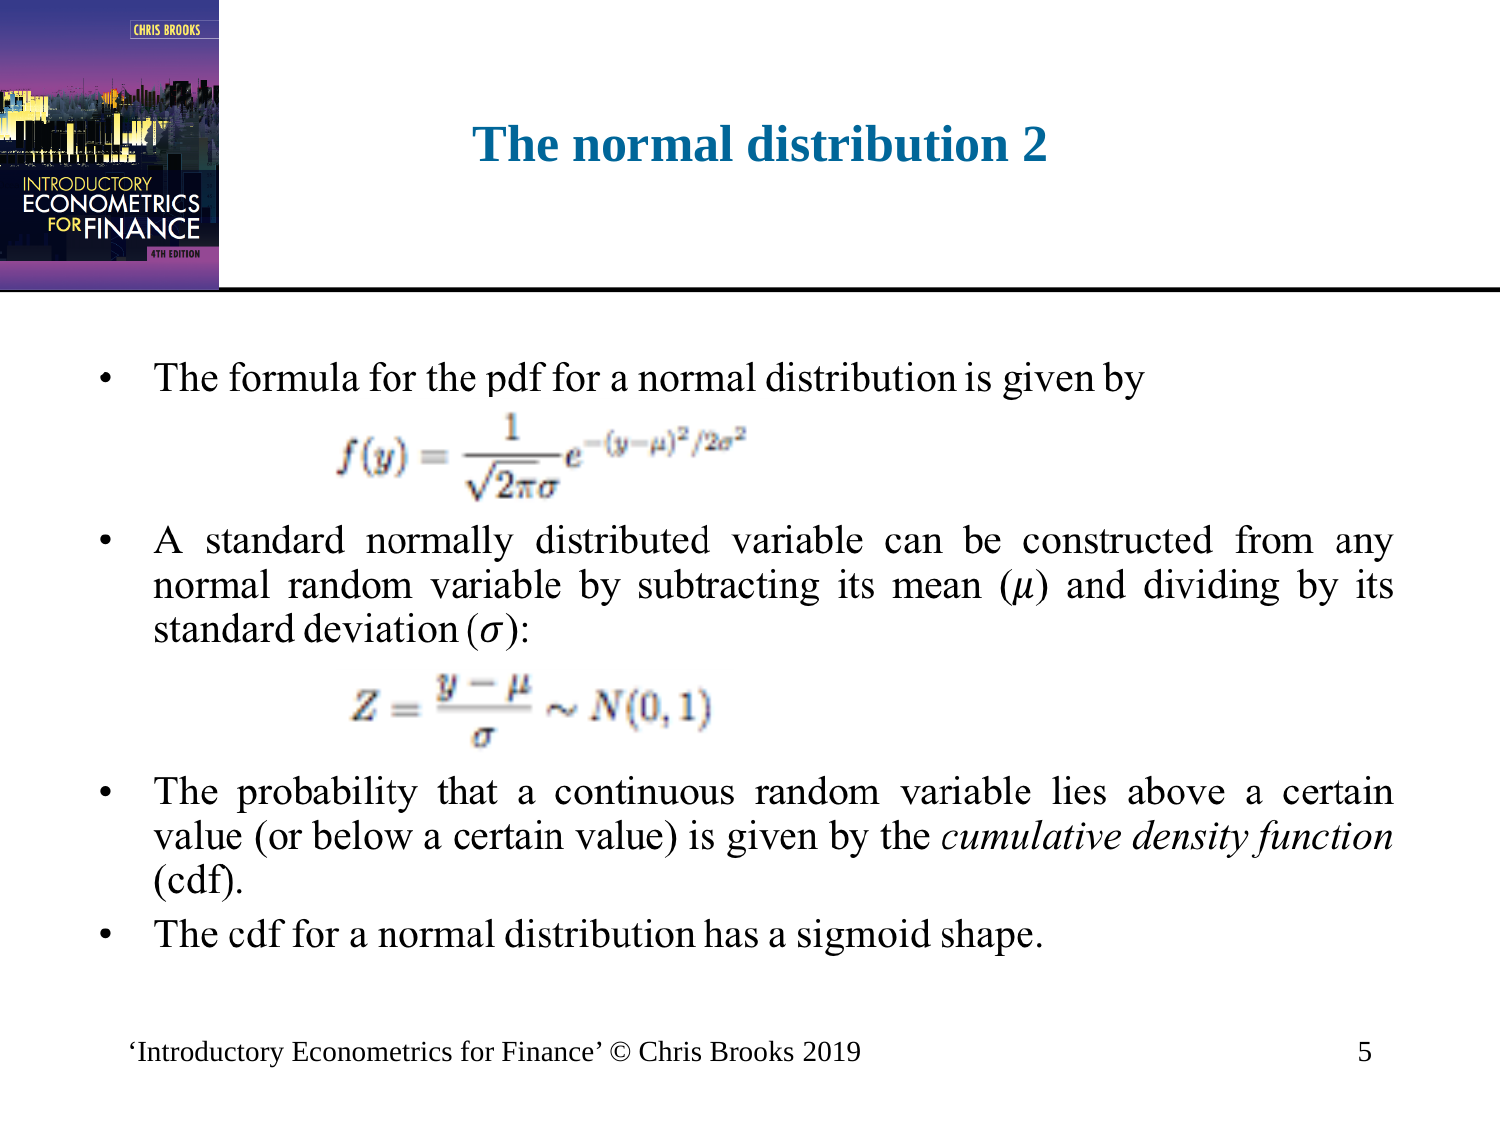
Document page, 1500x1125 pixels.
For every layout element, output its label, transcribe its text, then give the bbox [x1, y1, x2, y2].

picture [229, 396, 801, 516]
picture [0, 0, 219, 290]
title The normal distribution 2 [112, 31, 1388, 288]
list [75, 338, 1417, 994]
slide_number 5 [1074, 1024, 1388, 1101]
slide_number ‘Introductory Econometrics for Finance’ © Chris Brooks 2019 [112, 1024, 963, 1101]
picture [336, 668, 734, 764]
